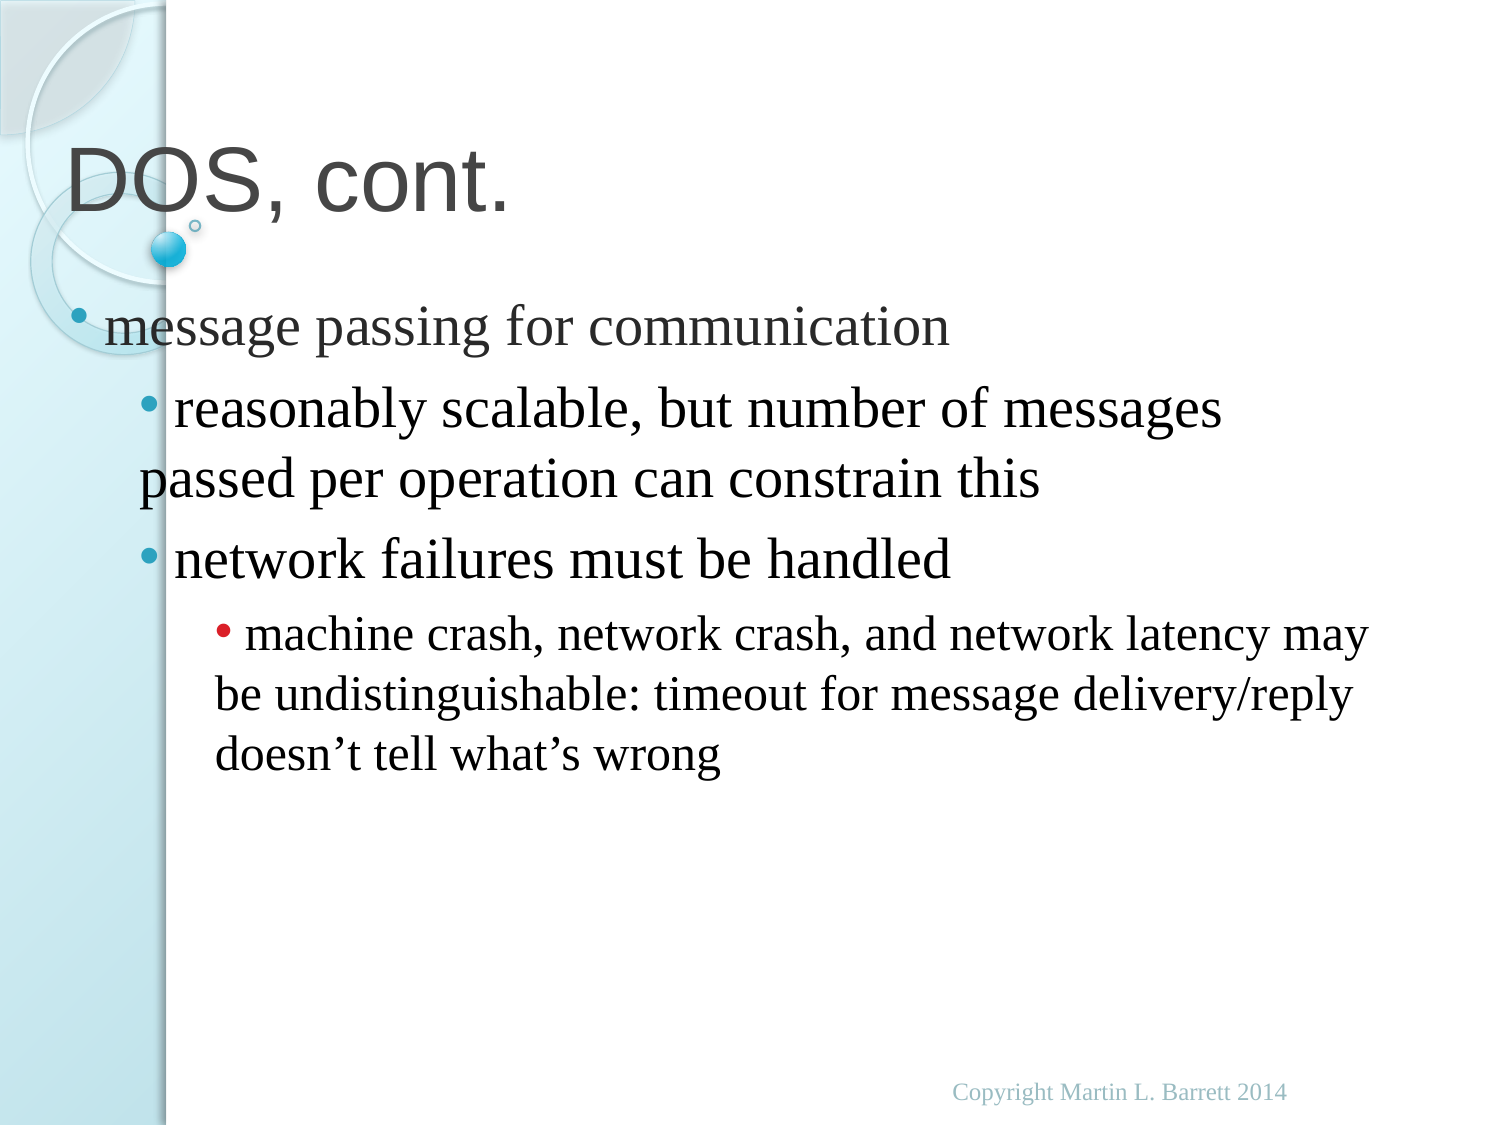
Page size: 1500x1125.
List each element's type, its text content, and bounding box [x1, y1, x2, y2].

title DOS, cont. [50, 75, 1400, 238]
subtitle message passing for communication reasonably scalable, but number of messages passed per operation can constrain this network failures must be handled machine crash, network crash, and network latency may be undistinguishable: timeout for message delivery/reply doesn’t tell what’s wrong [50, 287, 1400, 1063]
footer Copyright Martin L. Barrett 2014 [937, 1034, 1413, 1113]
